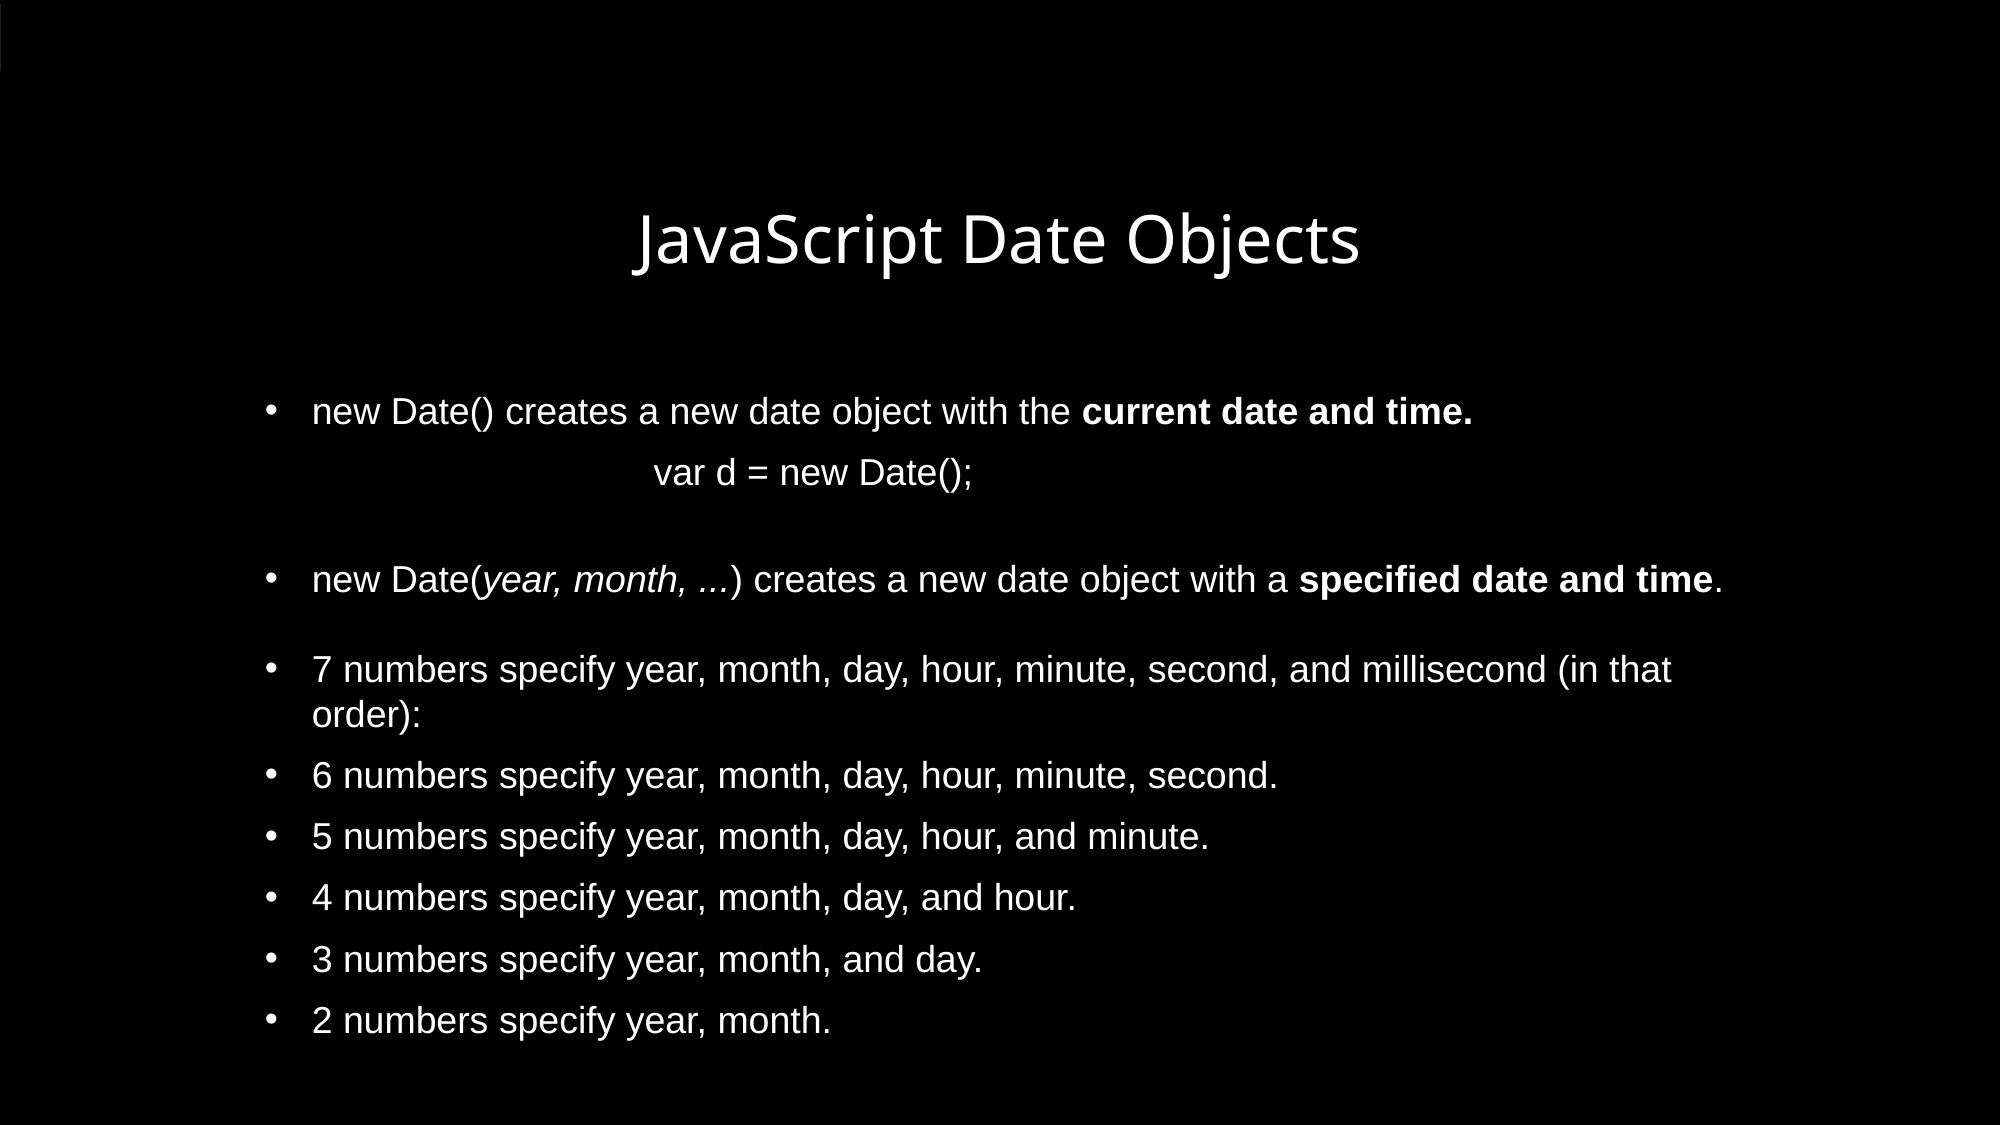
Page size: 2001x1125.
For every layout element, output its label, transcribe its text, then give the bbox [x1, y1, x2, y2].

title JavaScript Date Objects​ [249, 184, 1750, 286]
subtitle new Date() creates a new date object with the current date and time.​ var d = new Date(); new Date(year, month, ...) creates a new date object with a specified date and time. 7 numbers specify year, month, day, hour, minute, second, and millisecond (in that order): 6 numbers specify year, month, day, hour, minute, second. 5 numbers specify year, month, day, hour, and minute. 4 numbers specify year, month, day, and hour. 3 numbers specify year, month, and day. 2 numbers specify year, month. [249, 384, 1792, 1074]
